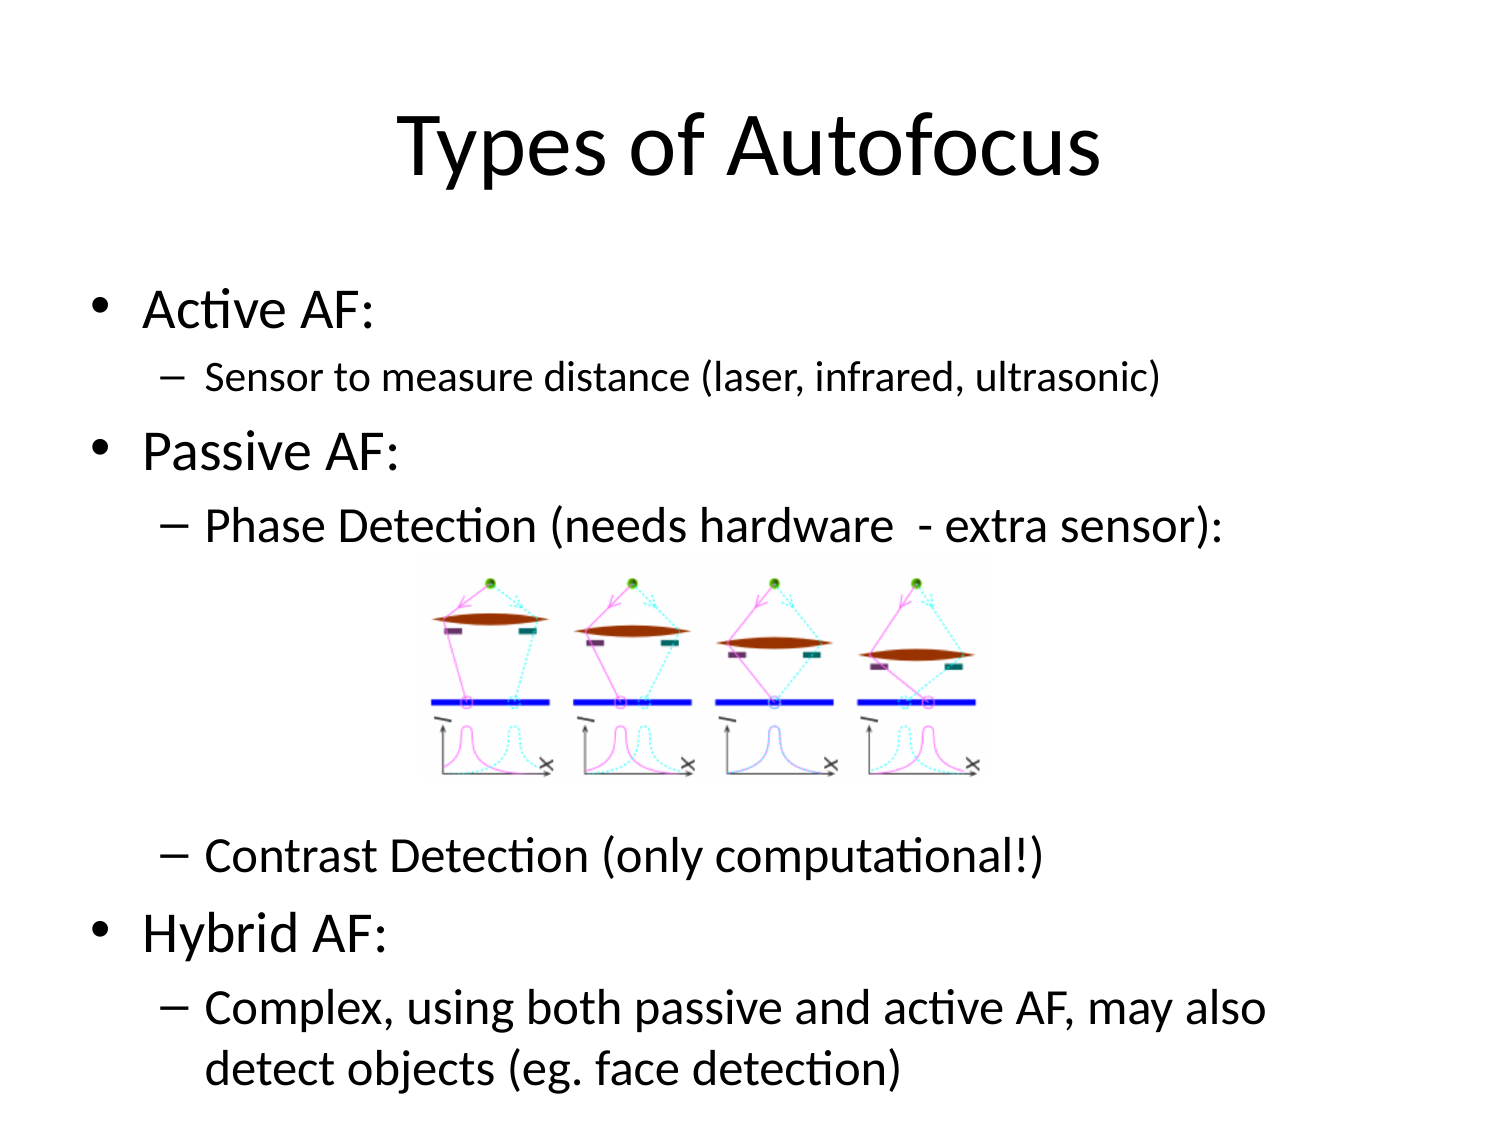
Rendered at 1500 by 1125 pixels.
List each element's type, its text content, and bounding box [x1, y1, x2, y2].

list Active AF: Sensor to measure distance (laser, infrared, ultrasonic) Passive AF: Phase Detection (needs hardware - extra sensor): Contrast Detection (only computational!) Hybrid AF: Complex, using both passive and active AF, may also detect objects (eg. face detection) [75, 262, 1425, 1106]
title Types of Autofocus [75, 45, 1425, 233]
picture [420, 380, 986, 948]
